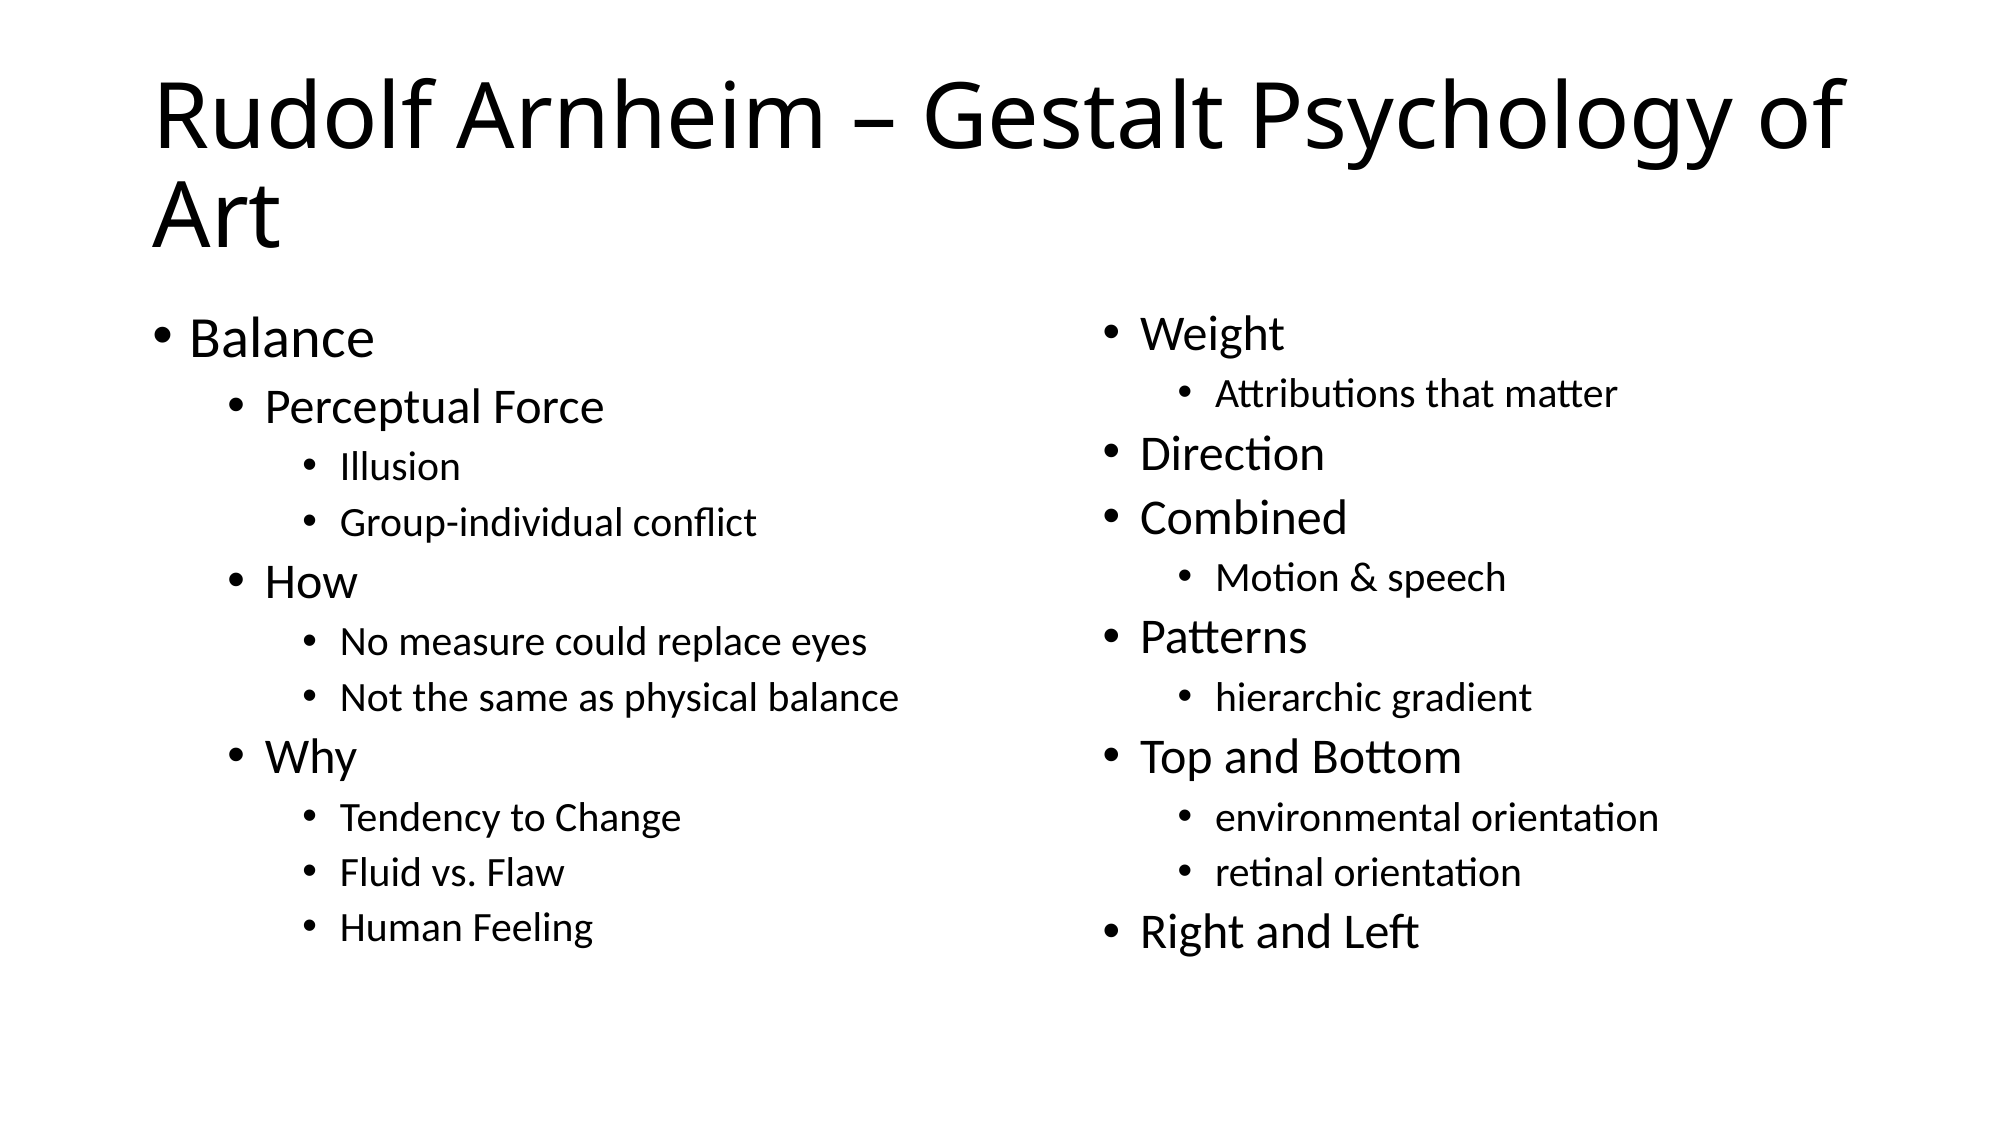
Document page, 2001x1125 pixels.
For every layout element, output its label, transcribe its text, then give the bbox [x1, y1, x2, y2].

list Weight Attributions that matter Direction Combined Motion & speech Patterns hierarchic gradient Top and Bottom environmental orientation retinal orientation Right and Left [1012, 299, 1863, 1014]
list Balance Perceptual Force Illusion Group-individual conflict How No measure could replace eyes Not the same as physical balance Why Tendency to Change Fluid vs. Flaw Human Feeling [137, 299, 988, 1014]
title Rudolf Arnheim – Gestalt Psychology of Art [137, 59, 1863, 278]
